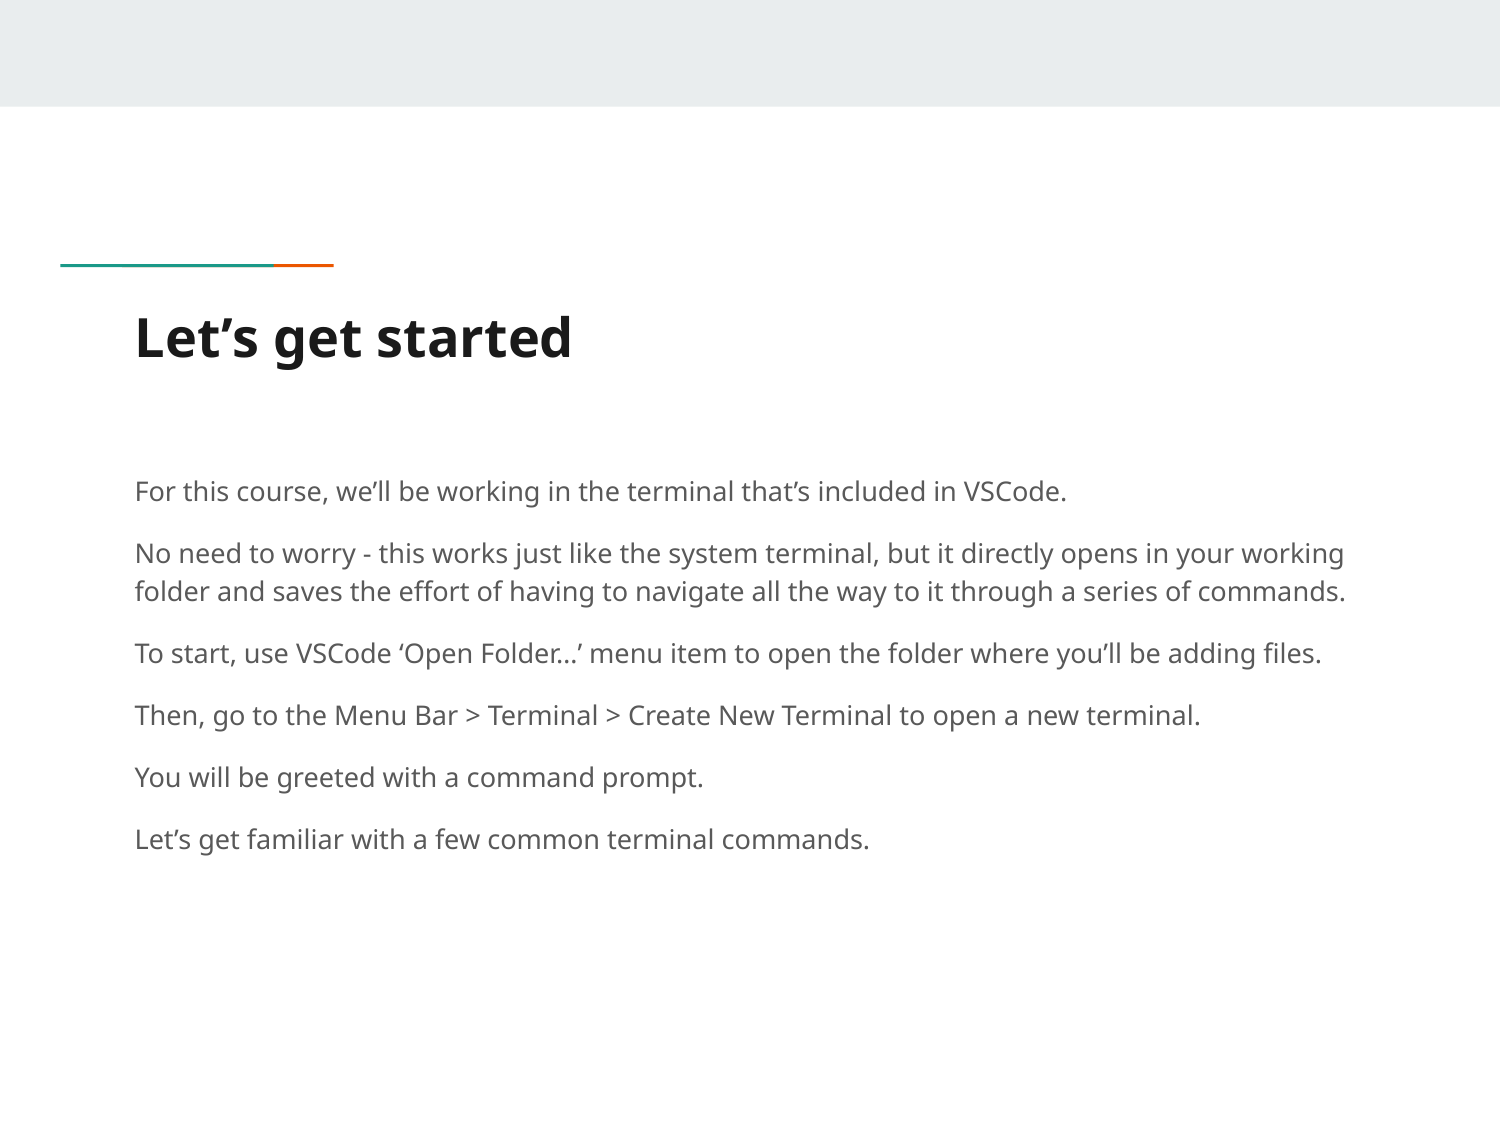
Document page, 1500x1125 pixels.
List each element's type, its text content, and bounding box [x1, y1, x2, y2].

list For this course, we’ll be working in the terminal that’s included in VSCode. No need to worry - this works just like the system terminal, but it directly opens in your working folder and saves the effort of having to navigate all the way to it through a series of commands. To start, use VSCode ‘Open Folder…’ menu item to open the folder where you’ll be adding files. Then, go to the Menu Bar > Terminal > Create New Terminal to open a new terminal. You will be greeted with a command prompt. Let’s get familiar with a few common terminal commands. [119, 454, 1381, 950]
title Let’s get started [119, 288, 1381, 406]
